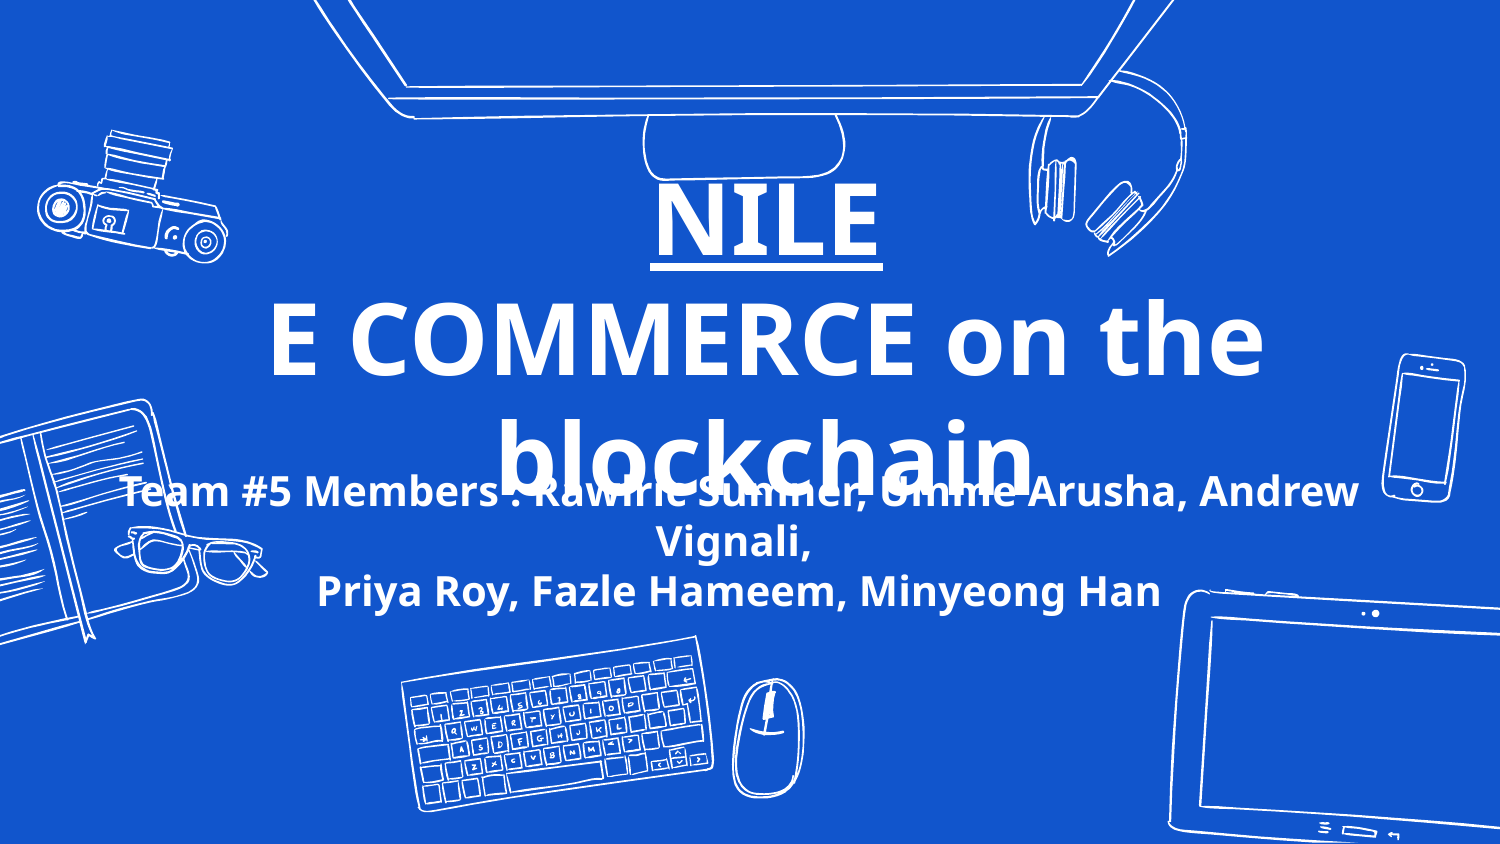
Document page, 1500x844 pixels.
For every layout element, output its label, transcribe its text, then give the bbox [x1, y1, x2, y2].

title NILE E COMMERCE on the blockchain [51, 240, 1482, 431]
text_box Team #5 Members : Rawlric Sumner, Umme Arusha, Andrew Vignali, Priya Roy, Fazle Hameem, Minyeong Han [50, 450, 1428, 631]
